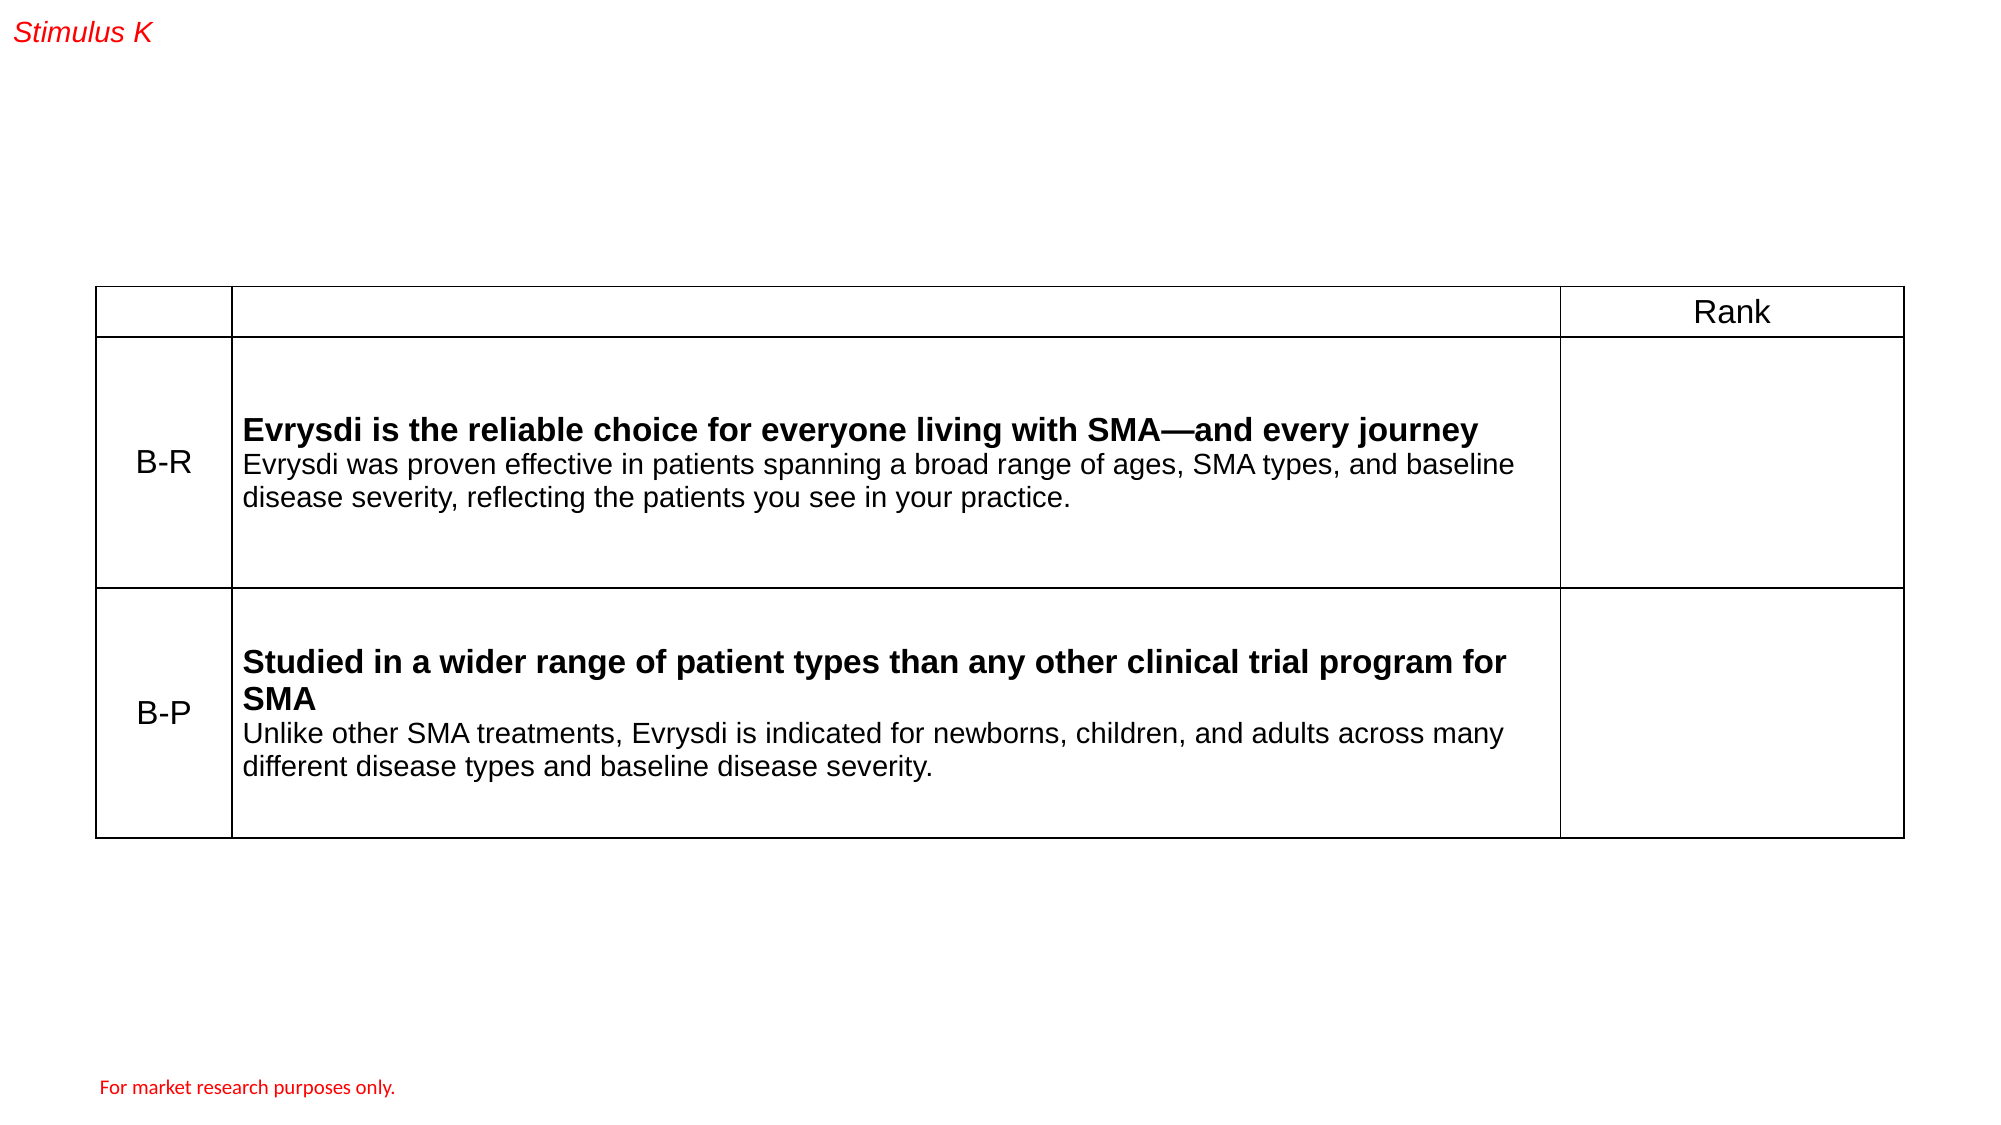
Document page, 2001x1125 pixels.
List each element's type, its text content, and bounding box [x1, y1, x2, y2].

table_cell [1561, 338, 1903, 587]
text_box Stimulus K [0, 0, 347, 39]
table_header Rank [1561, 287, 1903, 336]
table_cell B-P [97, 589, 231, 837]
table_cell B-R [97, 338, 231, 587]
table_header [233, 287, 1560, 336]
text_box For market research purposes only. [84, 1066, 444, 1107]
table_cell Studied in a wider range of patient types than any other clinical trial program for SMA Unlike other SMA treatments, Evrysdi is indicated for newborns, children, and adults across many different disease types and baseline disease severity. [233, 589, 1560, 837]
table_header [97, 287, 231, 336]
table_cell [1561, 589, 1903, 837]
table_cell Evrysdi is the reliable choice for everyone living with SMA—and every journey Evrysdi was proven effective in patients spanning a broad range of ages, SMA types, and baseline disease severity, reflecting the patients you see in your practice. [233, 338, 1560, 587]
